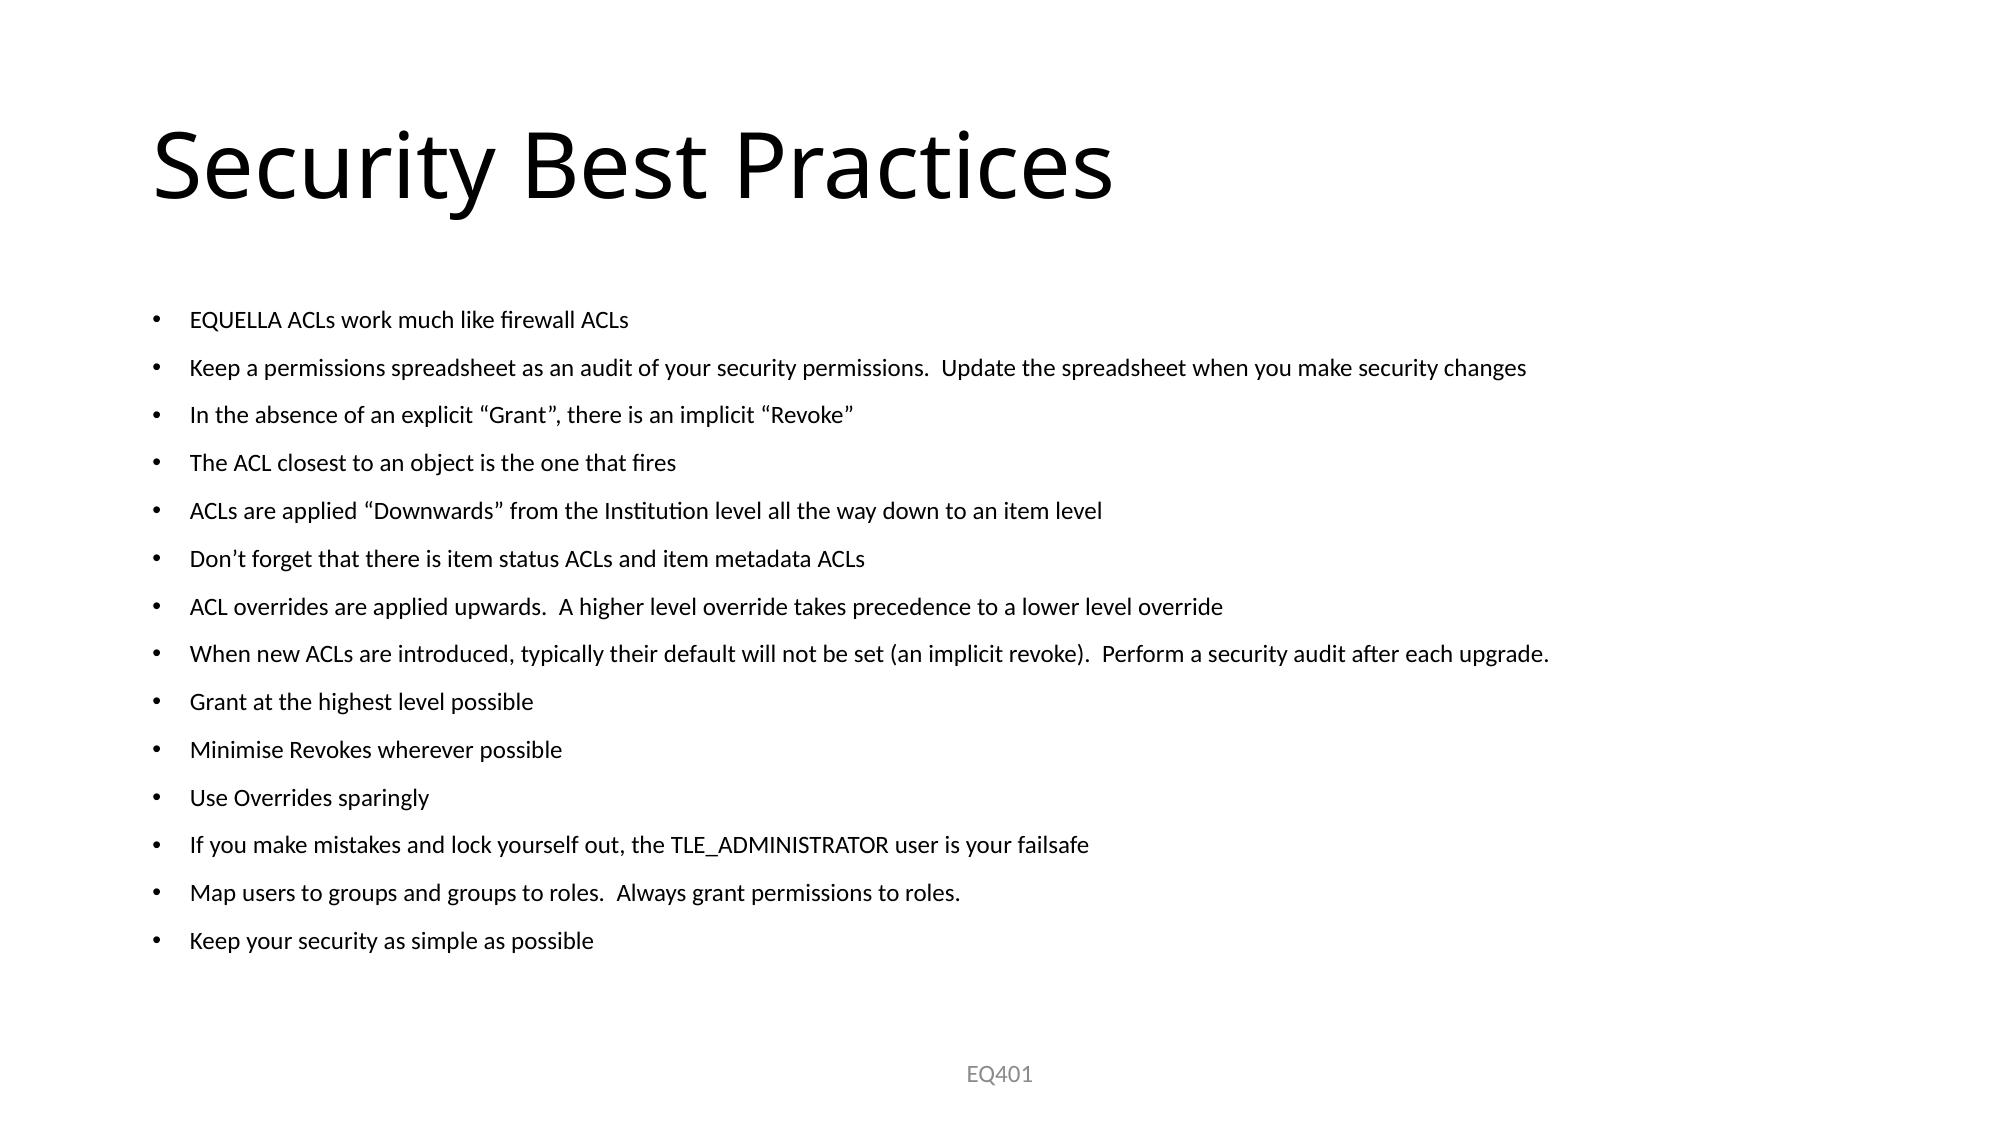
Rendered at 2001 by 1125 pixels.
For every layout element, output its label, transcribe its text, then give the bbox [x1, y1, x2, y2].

list EQUELLA ACLs work much like firewall ACLs Keep a permissions spreadsheet as an audit of your security permissions. Update the spreadsheet when you make security changes In the absence of an explicit “Grant”, there is an implicit “Revoke” The ACL closest to an object is the one that fires ACLs are applied “Downwards” from the Institution level all the way down to an item level Don’t forget that there is item status ACLs and item metadata ACLs ACL overrides are applied upwards. A higher level override takes precedence to a lower level override When new ACLs are introduced, typically their default will not be set (an implicit revoke). Perform a security audit after each upgrade. Grant at the highest level possible Minimise Revokes wherever possible Use Overrides sparingly If you make mistakes and lock yourself out, the TLE_ADMINISTRATOR user is your failsafe Map users to groups and groups to roles. Always grant permissions to roles. Keep your security as simple as possible [137, 299, 1863, 1014]
title Security Best Practices [137, 59, 1863, 278]
footer EQ401 [662, 1042, 1338, 1103]
